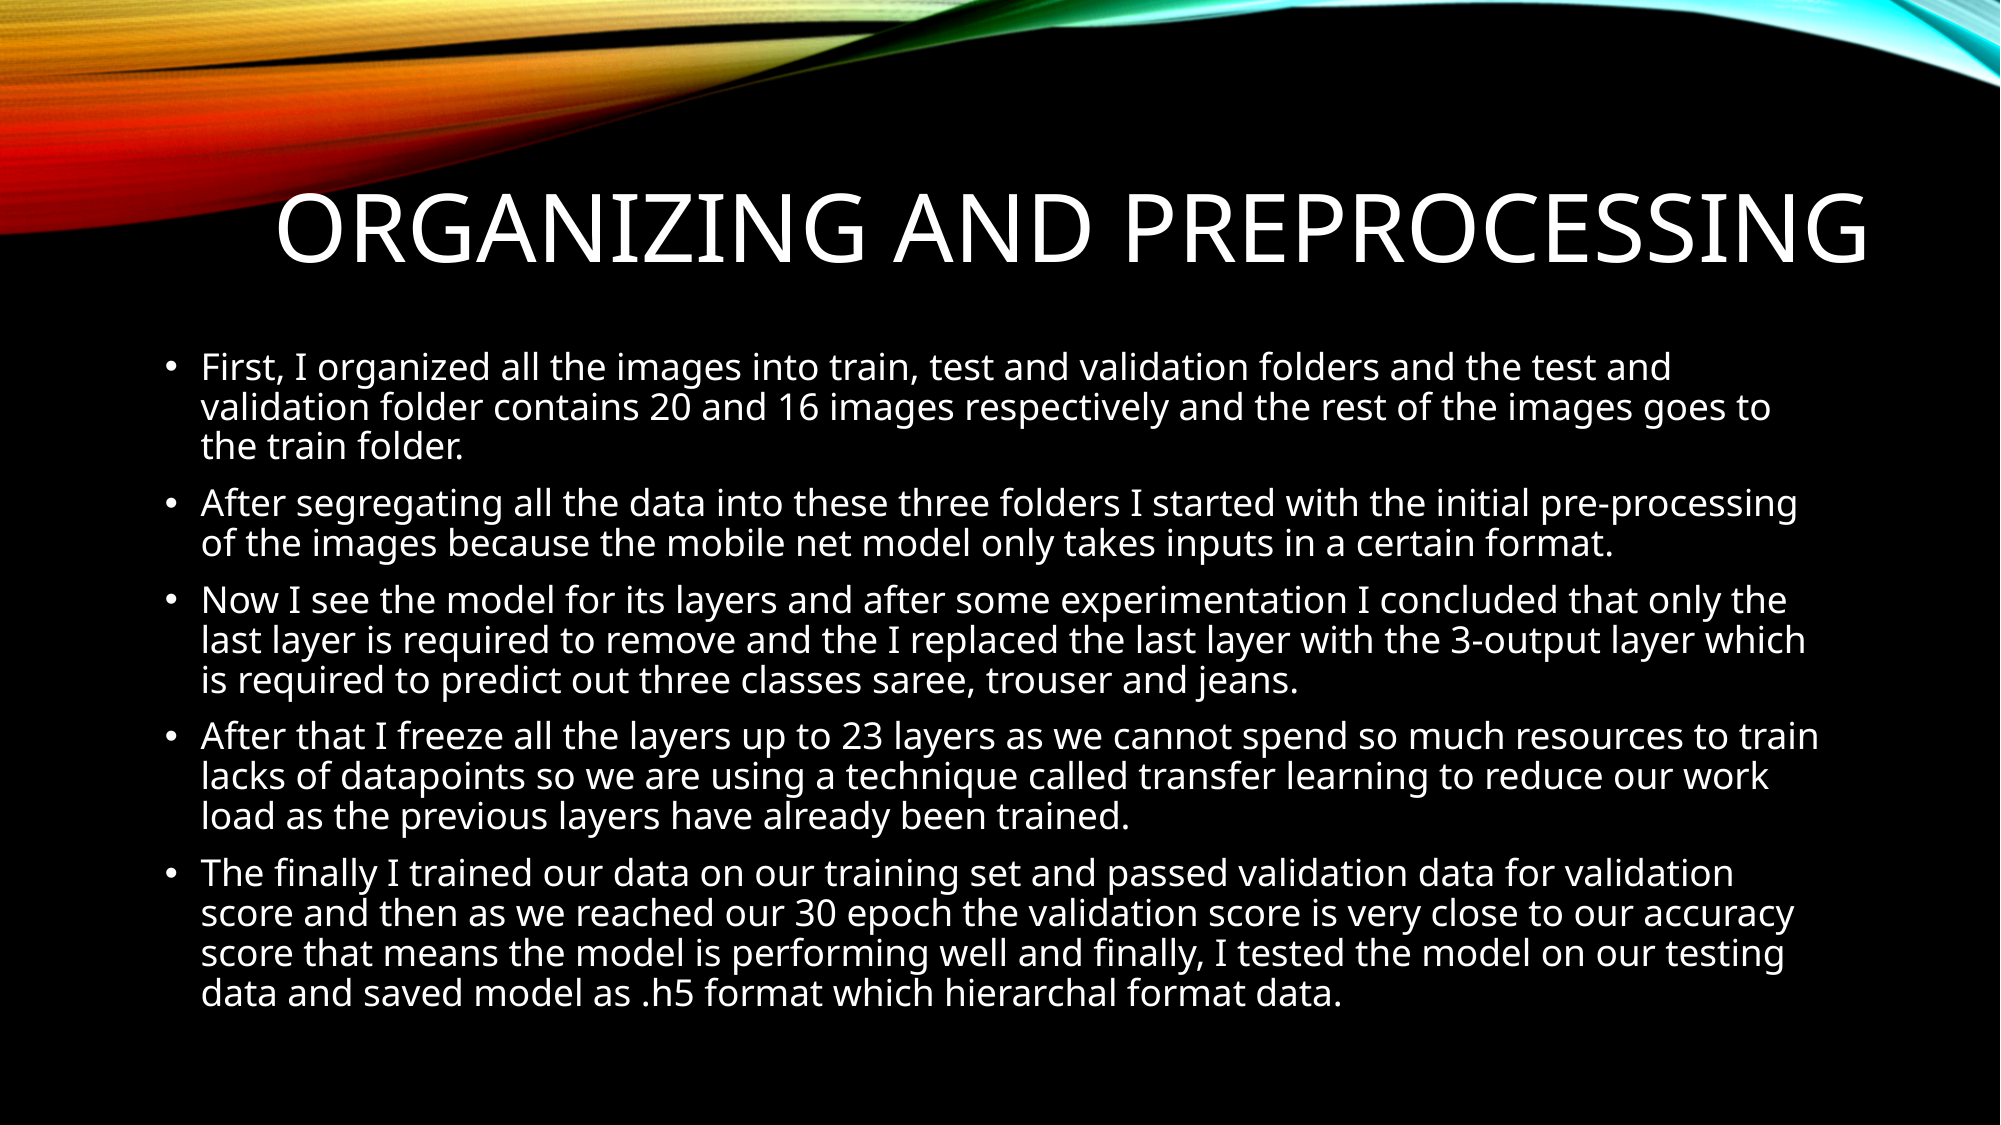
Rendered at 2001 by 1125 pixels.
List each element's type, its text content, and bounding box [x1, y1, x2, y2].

list First, I organized all the images into train, test and validation folders and the test and validation folder contains 20 and 16 images respectively and the rest of the images goes to the train folder. After segregating all the data into these three folders I started with the initial pre-processing of the images because the mobile net model only takes inputs in a certain format. Now I see the model for its layers and after some experimentation I concluded that only the last layer is required to remove and the I replaced the last layer with the 3-output layer which is required to predict out three classes saree, trouser and jeans. After that I freeze all the layers up to 23 layers as we cannot spend so much resources to train lacks of datapoints so we are using a technique called transfer learning to reduce our work load as the previous layers have already been trained. The finally I trained our data on our training set and passed validation data for validation score and then as we reached our 30 epoch the validation score is very close to our accuracy score that means the model is performing well and finally, I tested the model on our testing data and saved model as .h5 format which hierarchal format data. [149, 340, 1849, 1061]
picture [0, 0, 2000, 237]
title Organizing and Preprocessing [200, 125, 1888, 338]
